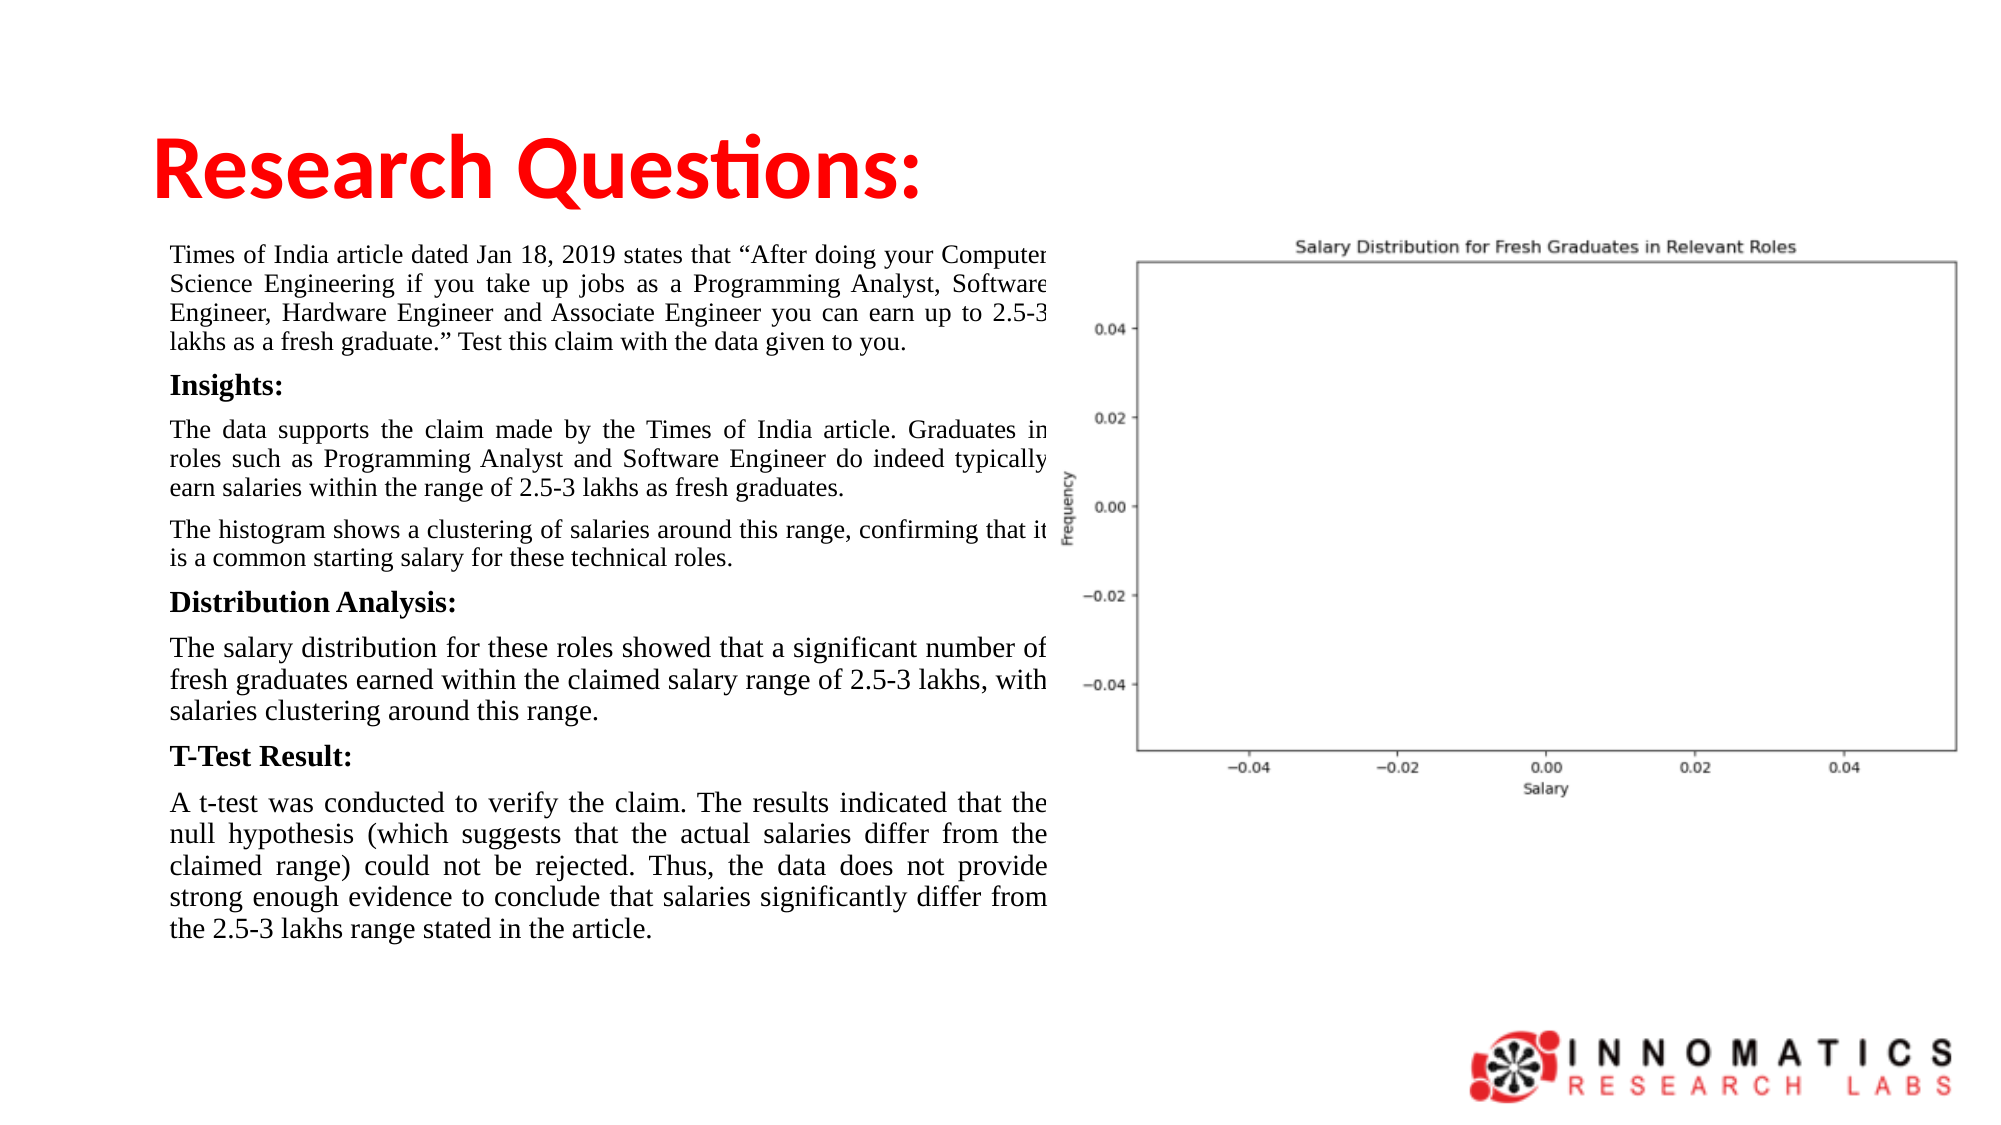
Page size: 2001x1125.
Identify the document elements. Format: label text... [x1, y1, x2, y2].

picture [1046, 233, 1996, 817]
picture [1445, 1014, 1975, 1125]
title Research Questions: [137, 59, 1863, 233]
list Times of India article dated Jan 18, 2019 states that “After doing your Computer Science Engineering if you take up jobs as a Programming Analyst, Software Engineer, Hardware Engineer and Associate Engineer you can earn up to 2.5-3 lakhs as a fresh graduate.” Test this claim with the data given to you. Insights: The data supports the claim made by the Times of India article. Graduates in roles such as Programming Analyst and Software Engineer do indeed typically earn salaries within the range of 2.5-3 lakhs as fresh graduates. The histogram shows a clustering of salaries around this range, confirming that it is a common starting salary for these technical roles. Distribution Analysis: The salary distribution for these roles showed that a significant number of fresh graduates earned within the claimed salary range of 2.5-3 lakhs, with salaries clustering around this range. T-Test Result: A t-test was conducted to verify the claim. The results indicated that the null hypothesis (which suggests that the actual salaries differ from the claimed range) could not be rejected. Thus, the data does not provide strong enough evidence to conclude that salaries significantly differ from the 2.5-3 lakhs range stated in the article. [137, 233, 1065, 975]
